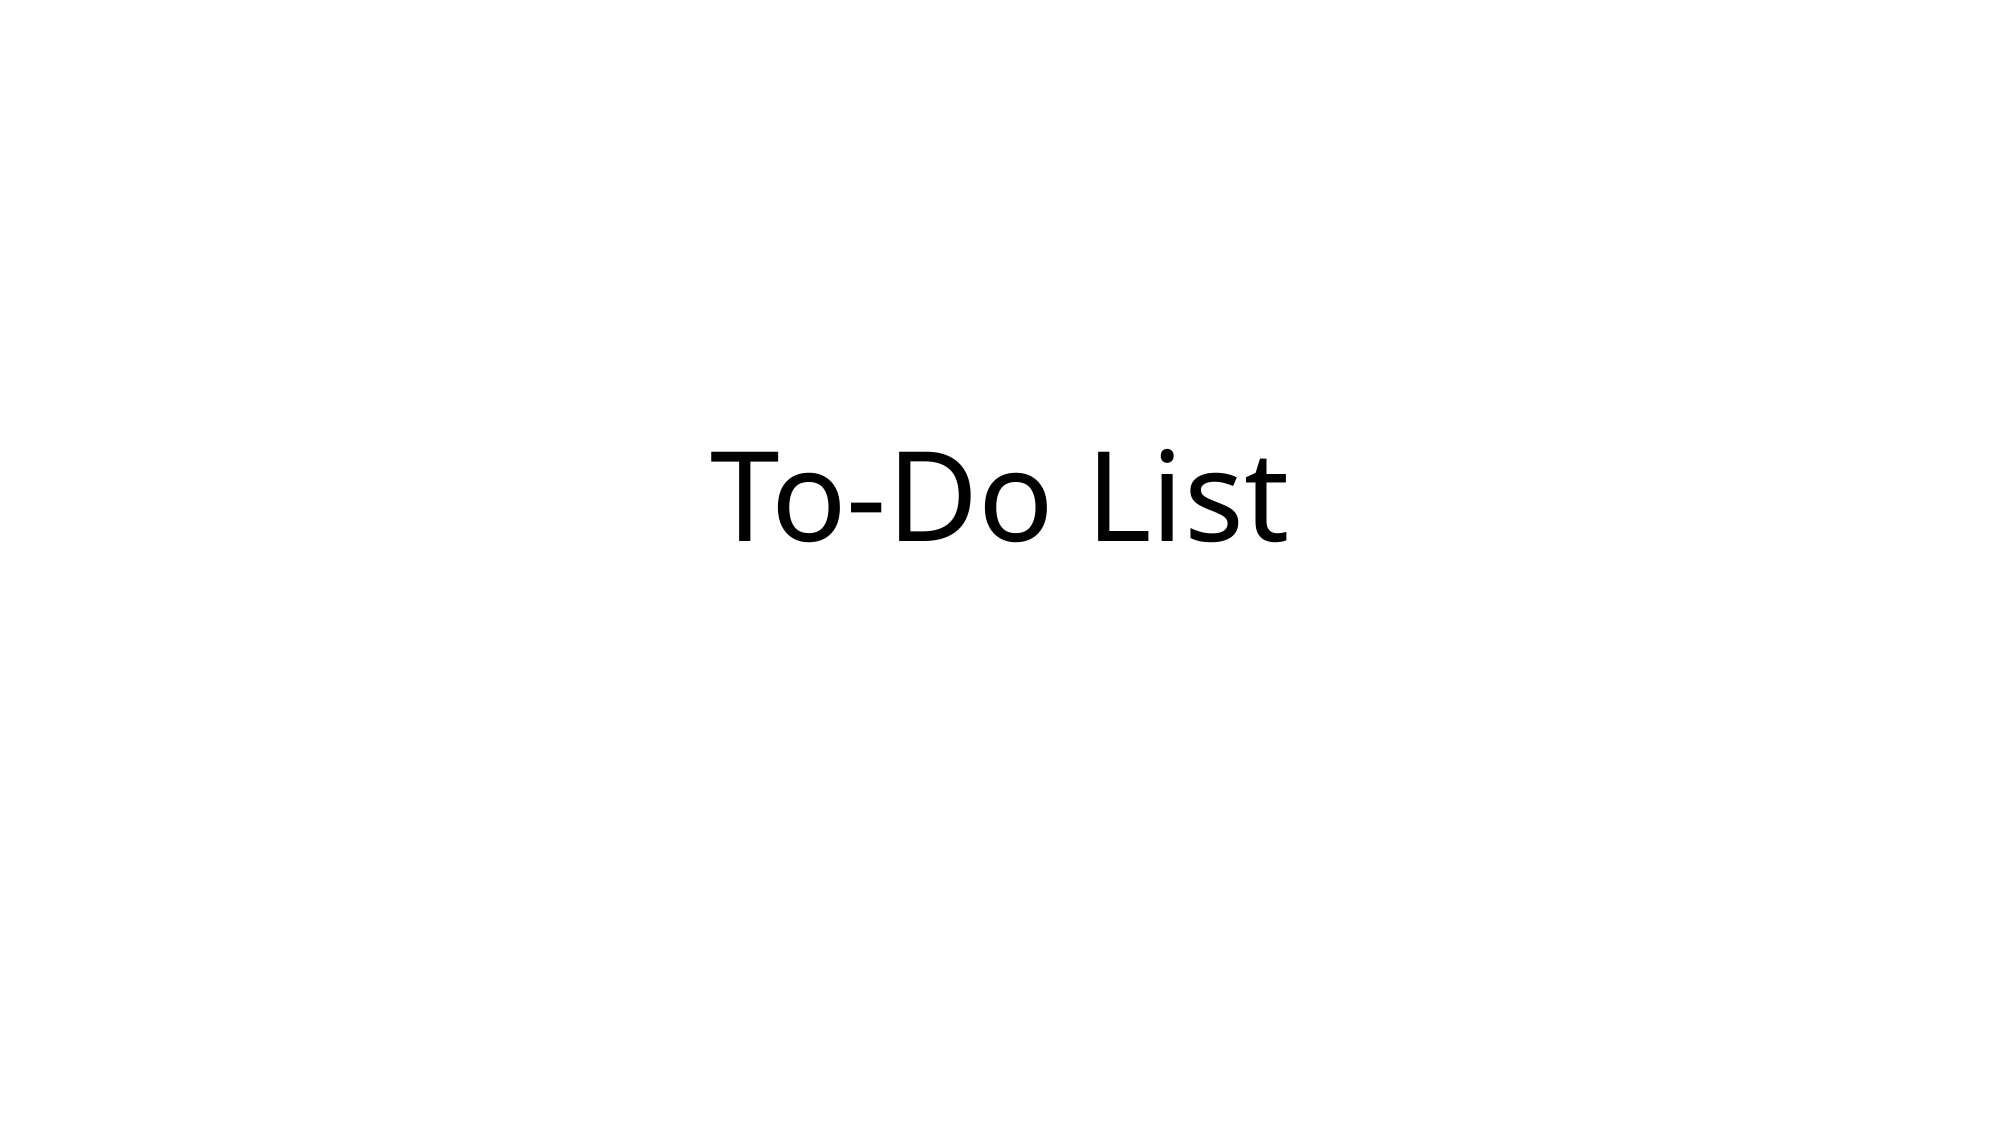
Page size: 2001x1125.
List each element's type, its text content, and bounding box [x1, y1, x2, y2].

title To-Do List [249, 184, 1750, 576]
